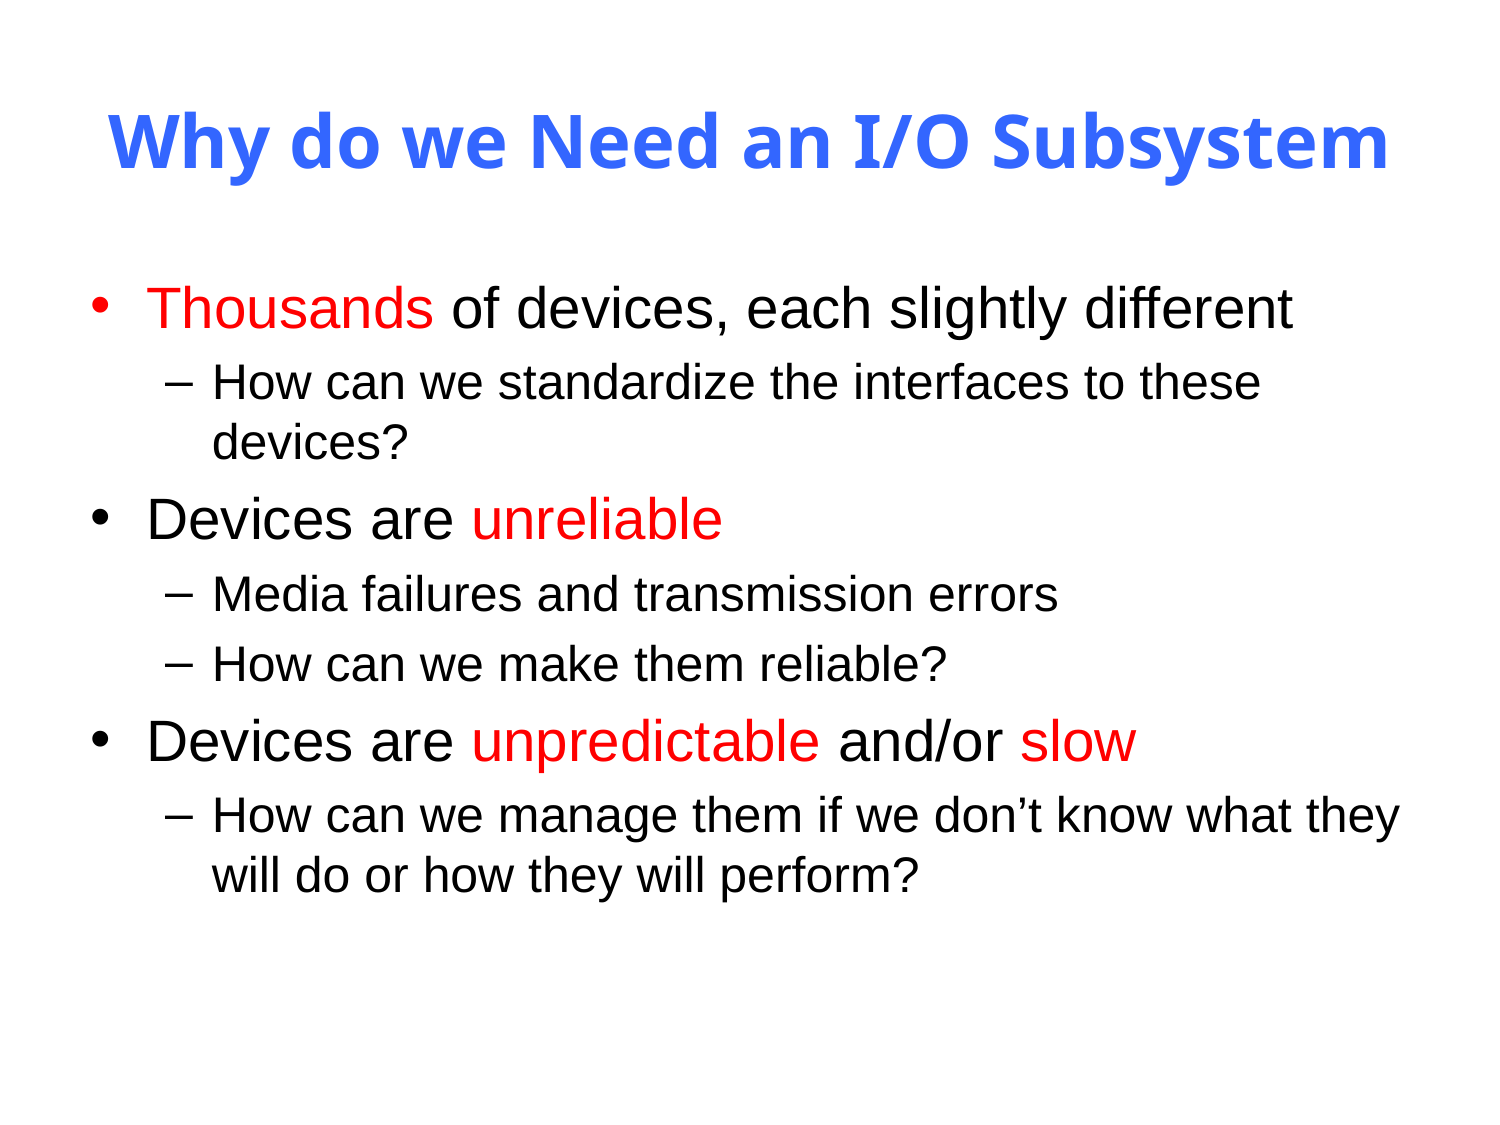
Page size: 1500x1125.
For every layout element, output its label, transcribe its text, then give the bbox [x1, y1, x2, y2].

title Why do we Need an I/O Subsystem [75, 45, 1425, 233]
list Thousands of devices, each slightly different How can we standardize the interfaces to these devices? Devices are unreliable Media failures and transmission errors How can we make them reliable? Devices are unpredictable and/or slow How can we manage them if we don’t know what they will do or how they will perform? [75, 262, 1425, 1005]
